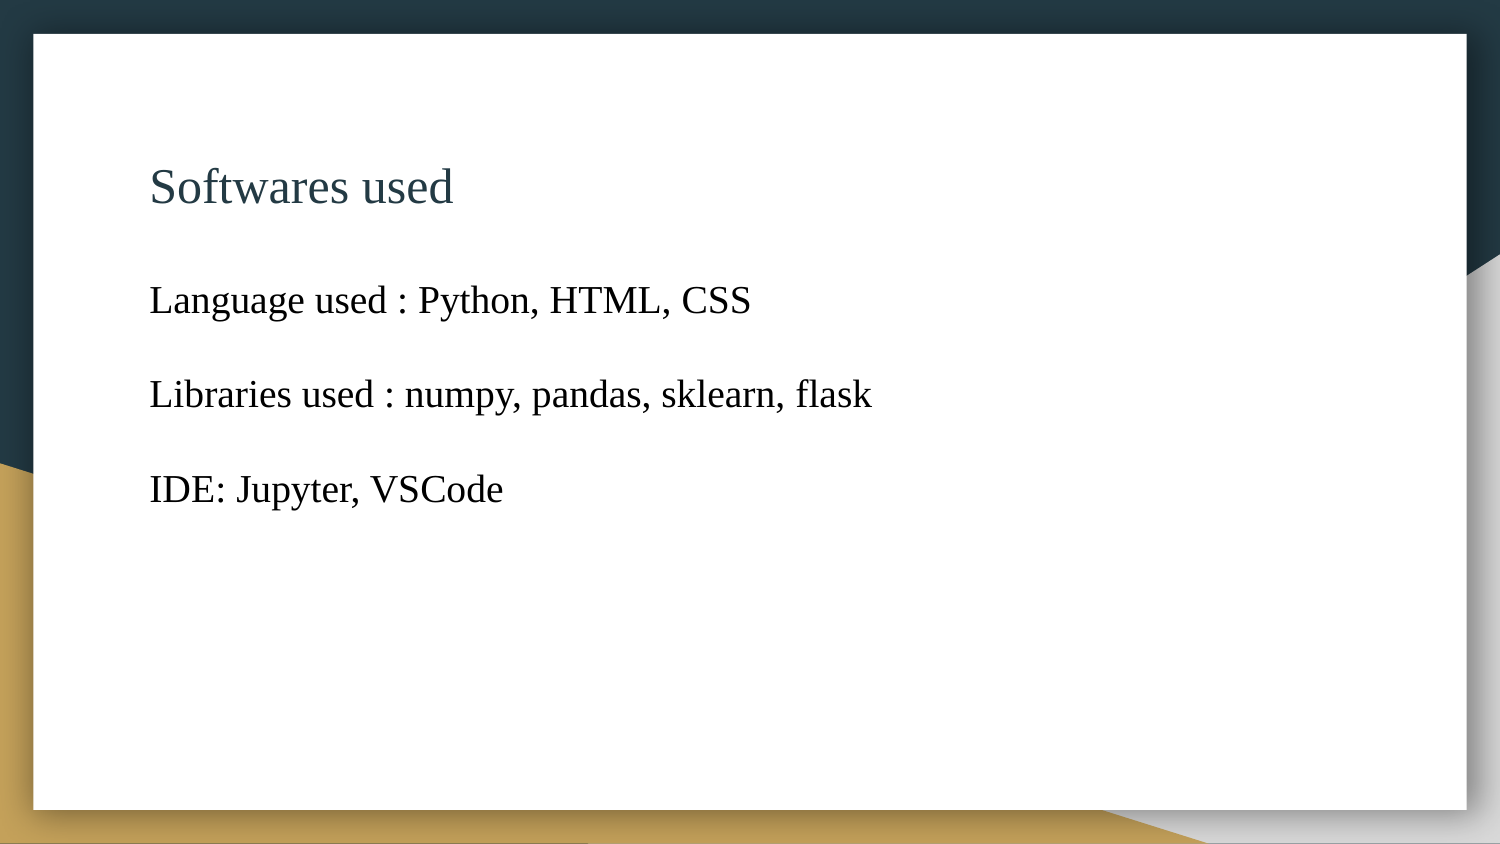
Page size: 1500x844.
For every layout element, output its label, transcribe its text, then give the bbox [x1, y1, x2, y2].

title Softwares used Language used : Python, HTML, CSS Libraries used : numpy, pandas, sklearn, flask IDE: Jupyter, VSCode [134, 138, 1366, 613]
